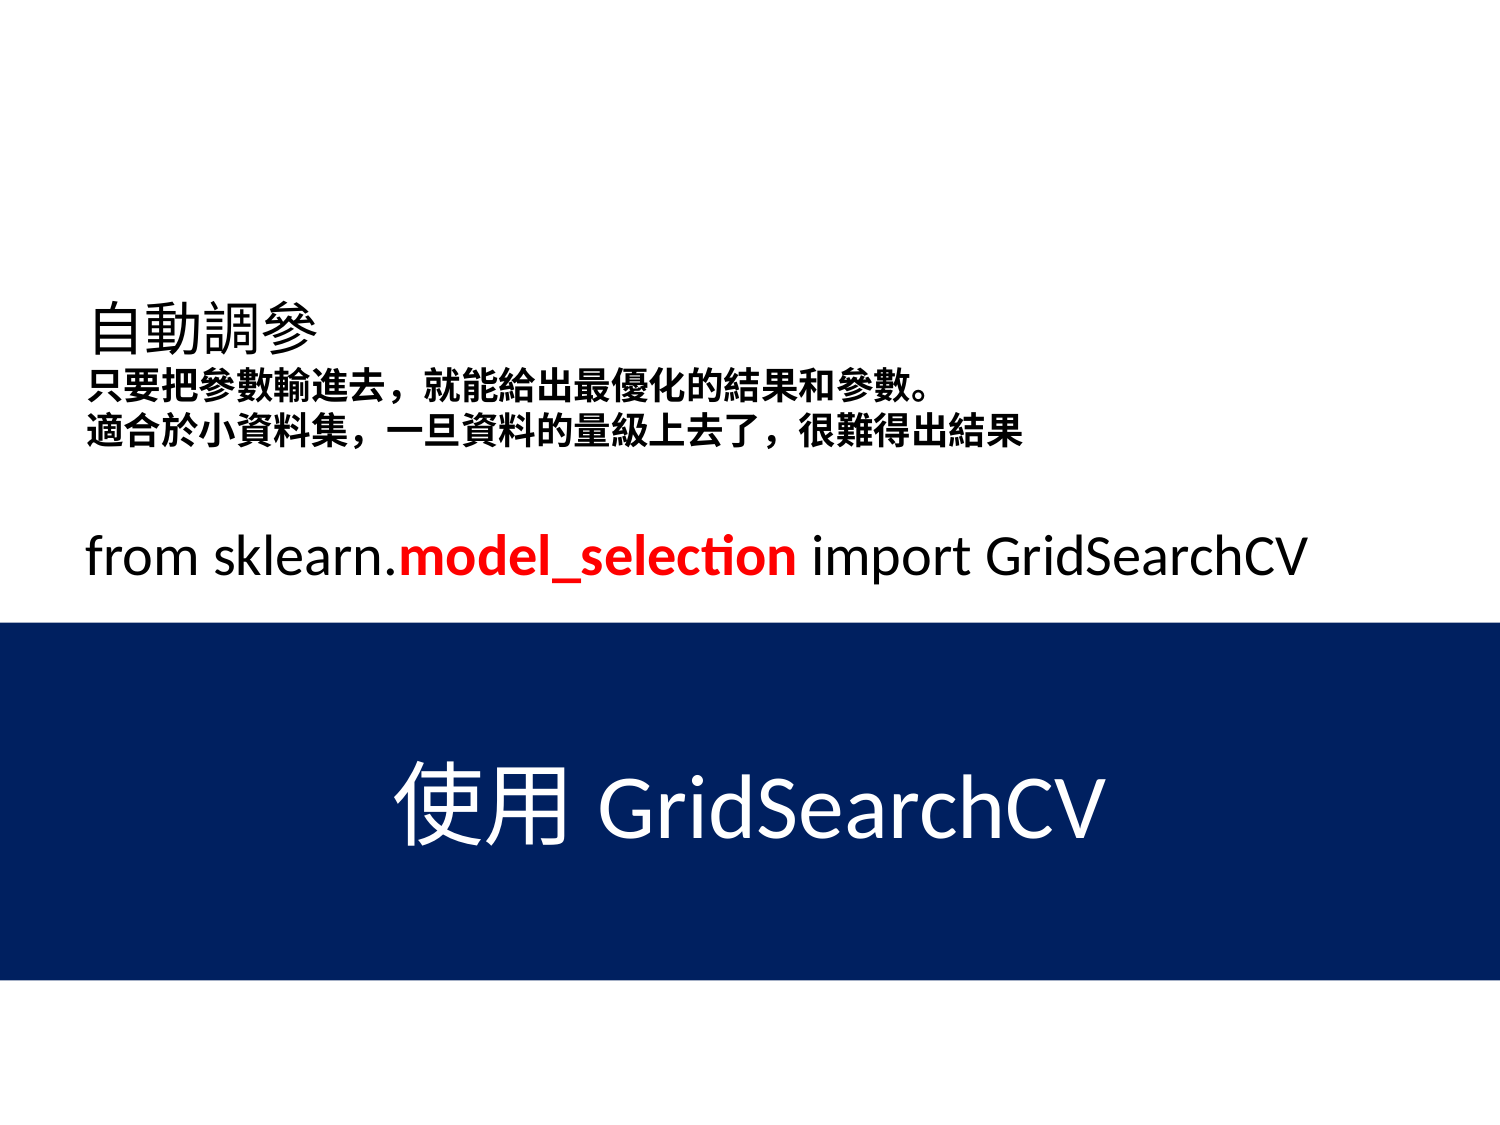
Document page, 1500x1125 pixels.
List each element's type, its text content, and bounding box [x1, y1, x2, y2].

text_box from sklearn.model_selection import GridSearchCV [71, 509, 1376, 595]
text_box 自動調參 只要把參數輸進去，就能給出最優化的結果和參數。 適合於小資料集，一旦資料的量級上去了，很難得出結果 [71, 285, 1141, 460]
text_box 使用GridSearchCV [0, 622, 1500, 981]
